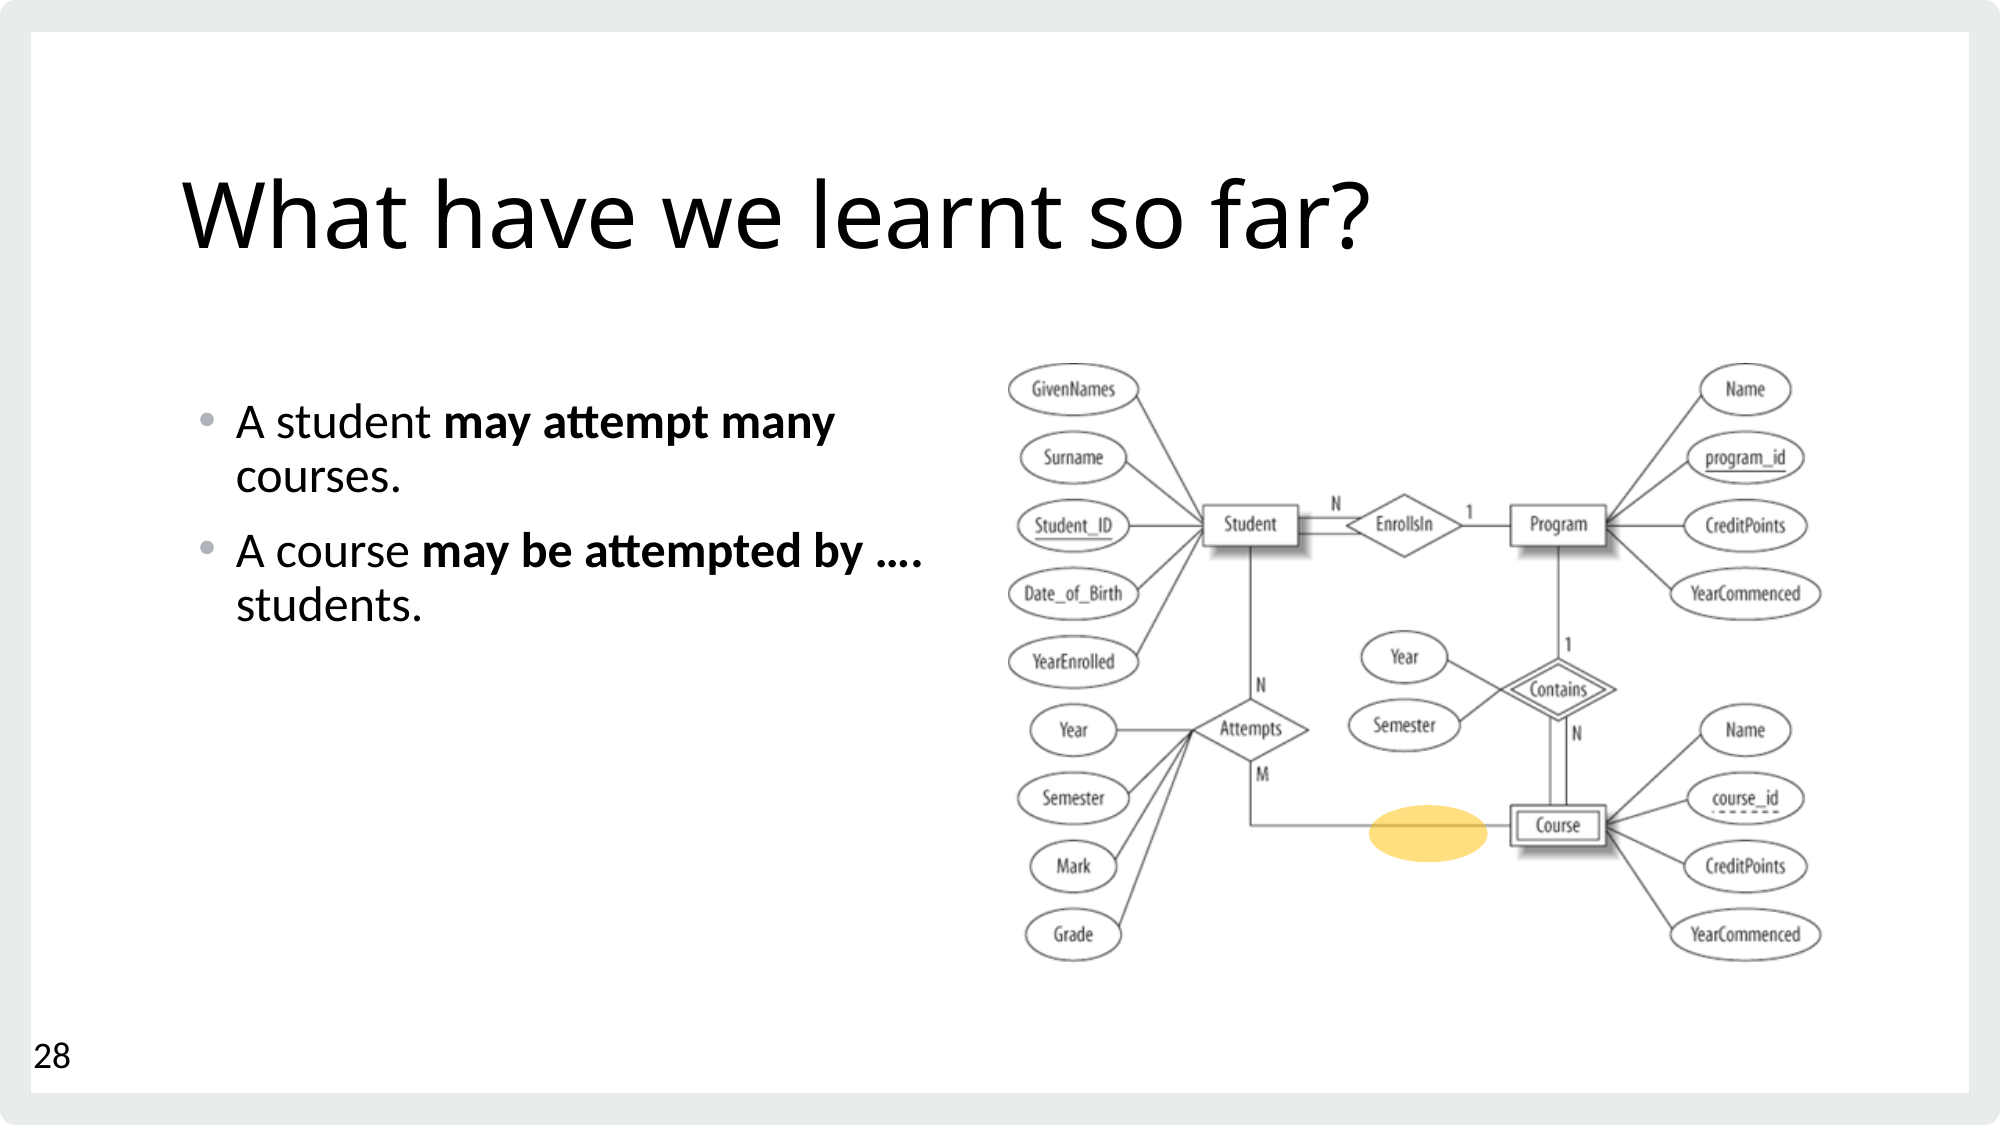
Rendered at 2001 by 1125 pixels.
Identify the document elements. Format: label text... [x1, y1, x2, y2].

title What have we learnt so far? [166, 125, 1900, 313]
slide_number 28 [18, 1023, 147, 1105]
list A student may attempt many courses. A course may be attempted by …. students. [183, 387, 1007, 999]
picture [1007, 363, 1849, 1023]
